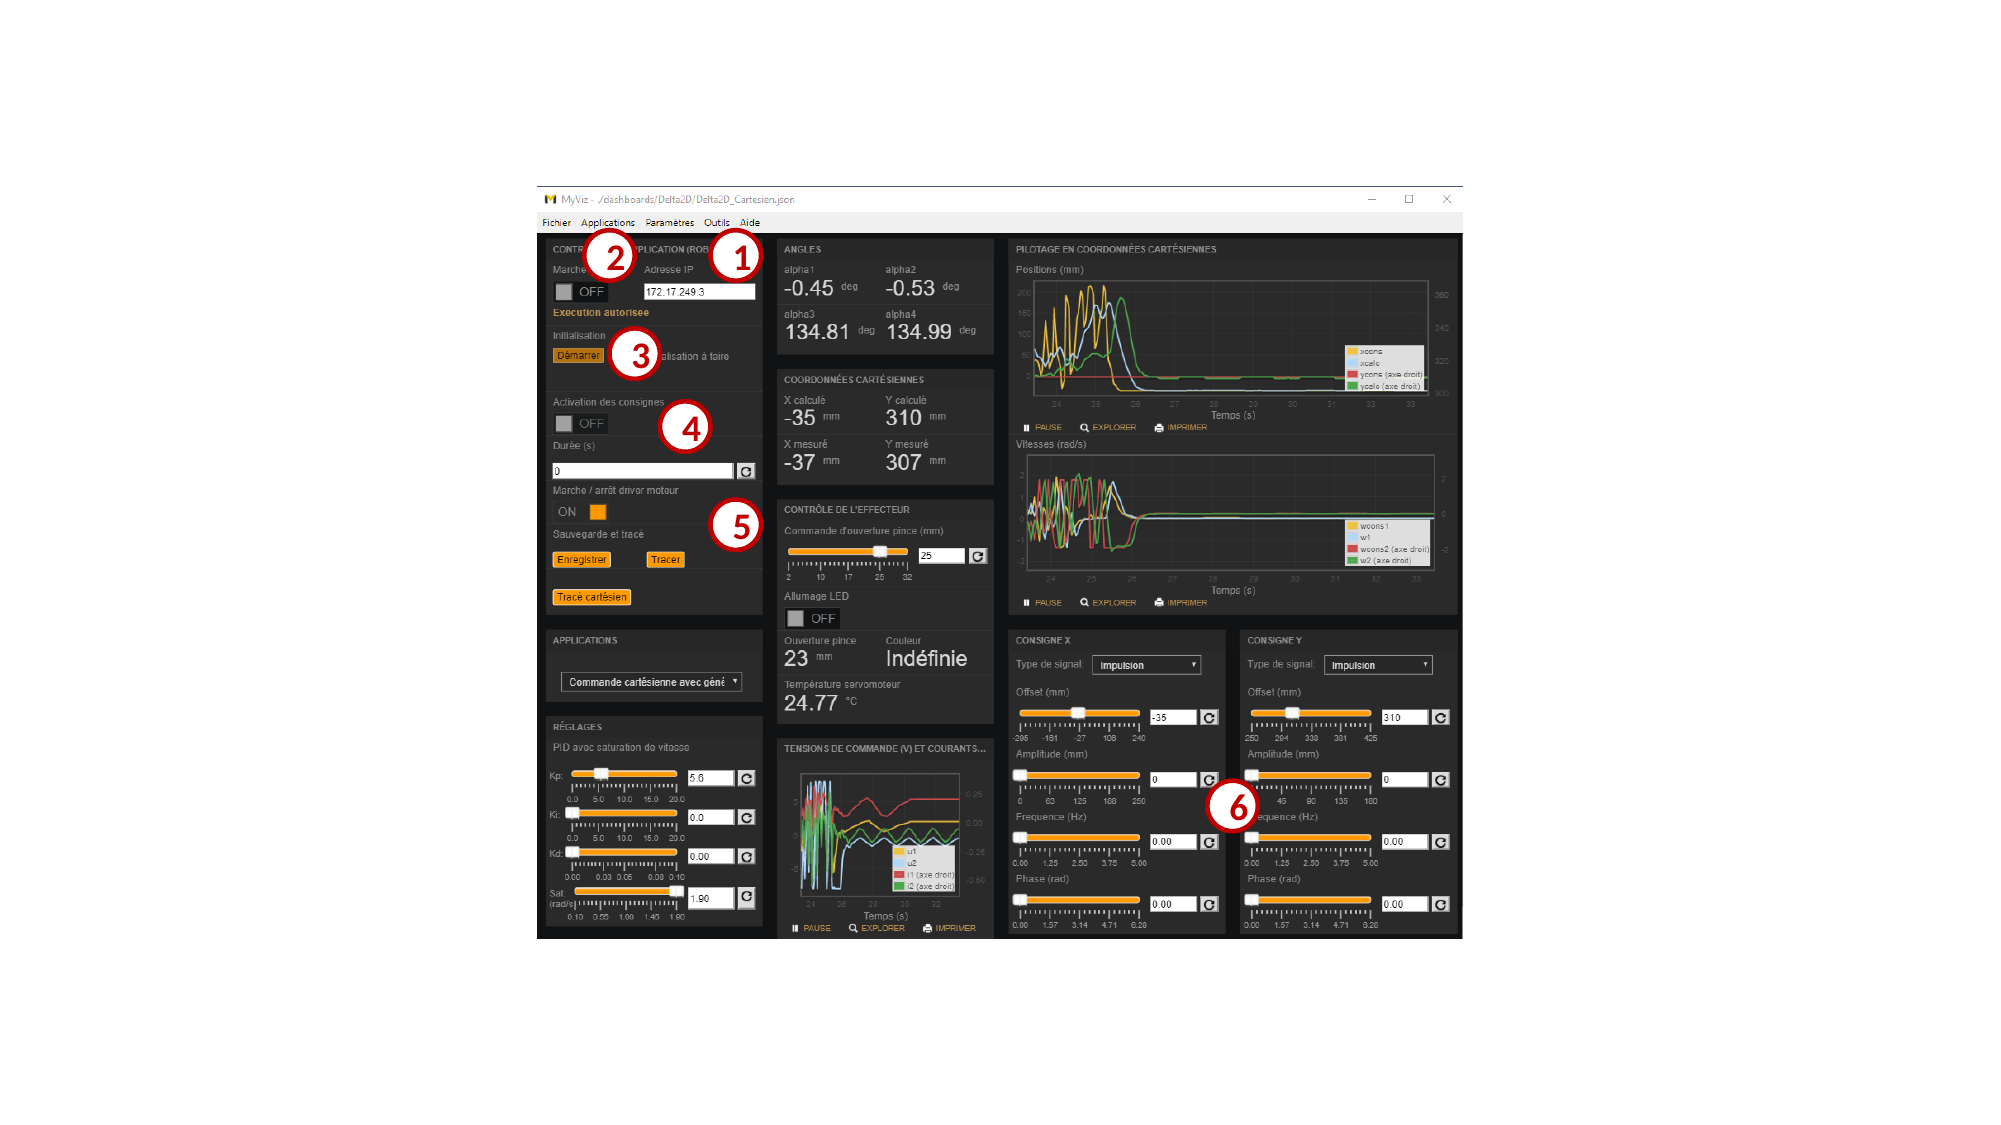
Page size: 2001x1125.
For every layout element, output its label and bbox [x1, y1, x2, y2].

picture [537, 186, 1463, 939]
